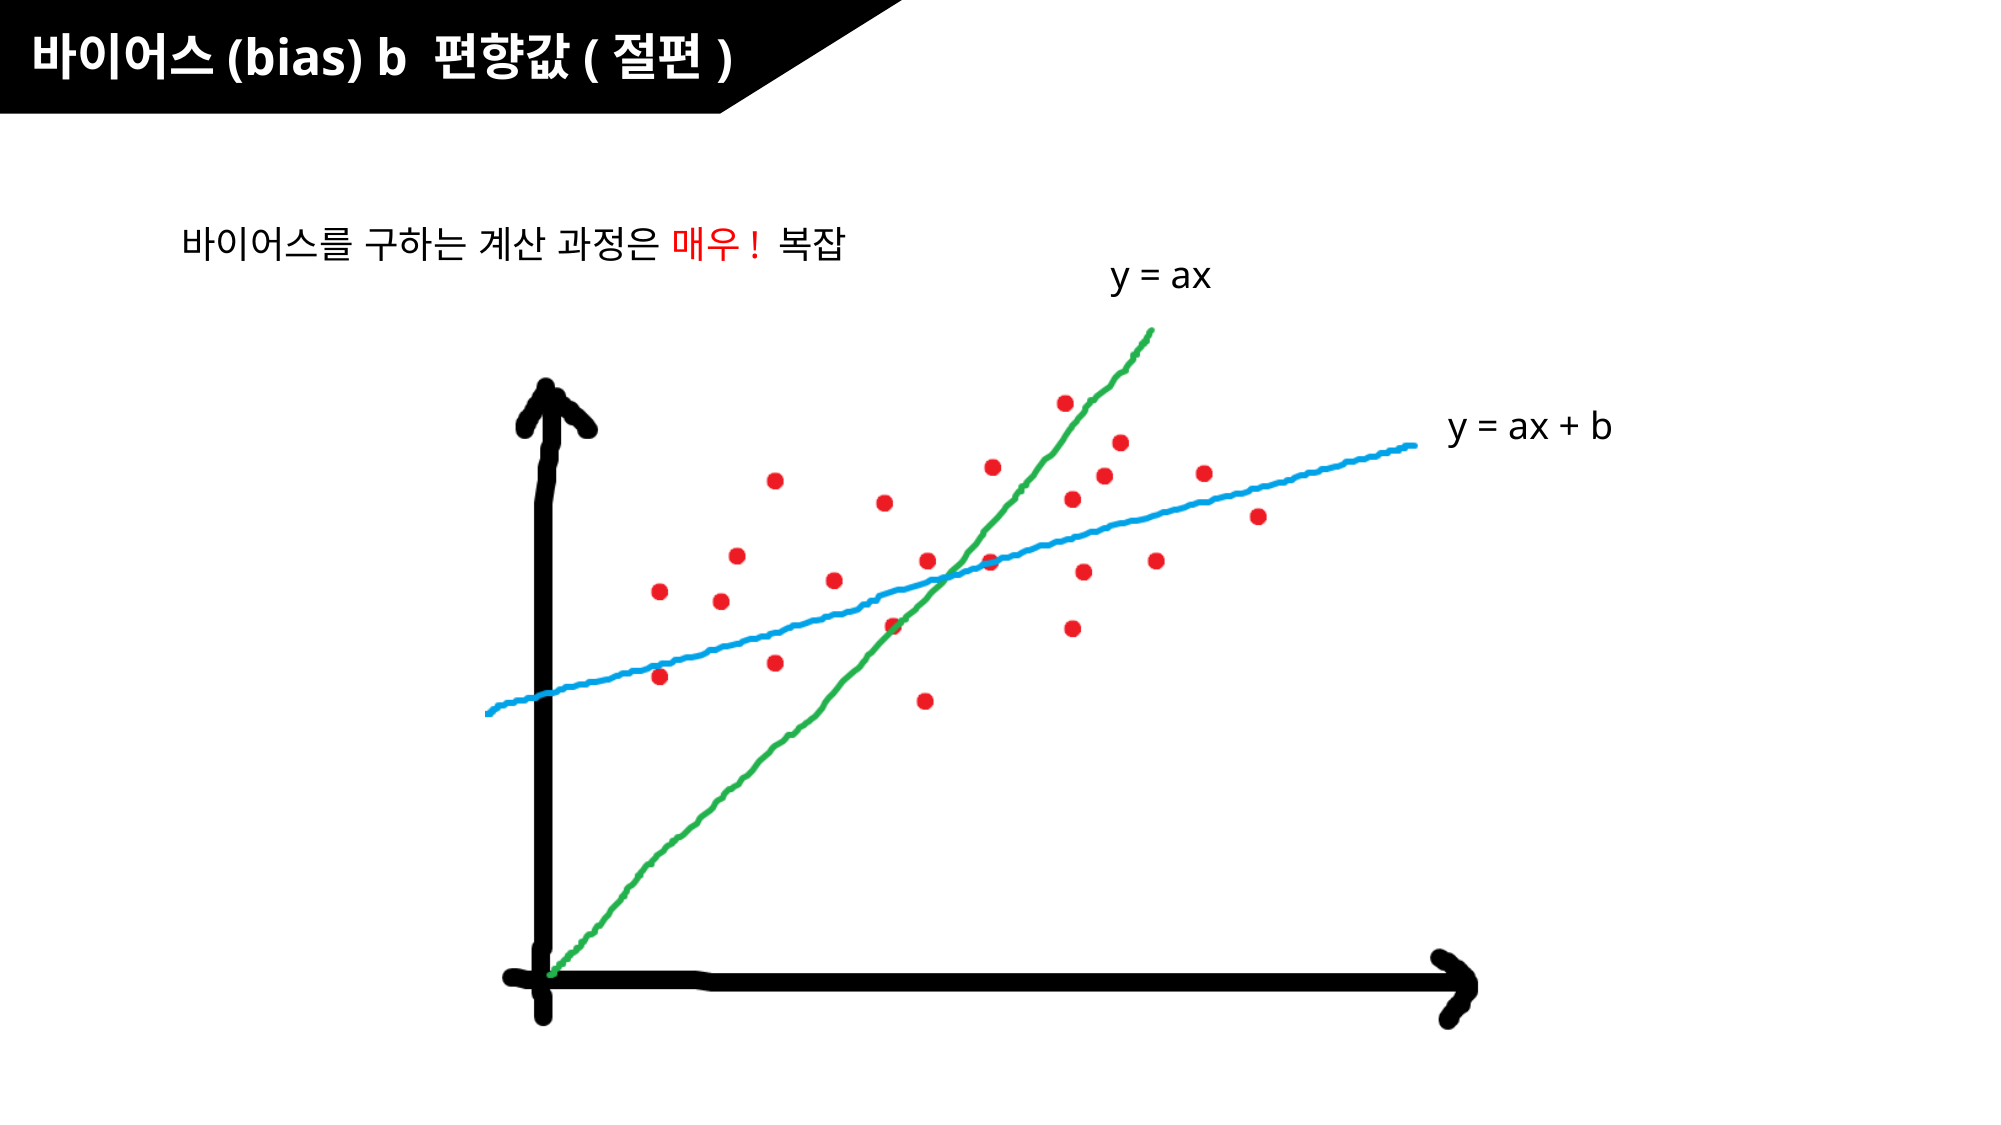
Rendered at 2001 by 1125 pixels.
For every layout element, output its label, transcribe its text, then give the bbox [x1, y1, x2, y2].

text_box y = ax [1095, 244, 1323, 304]
picture [485, 327, 1515, 1036]
text_box y = ax + b [1515, 394, 1660, 455]
text_box 바이어스를 구하는 계산 과정은 매우! 복잡 [166, 213, 941, 274]
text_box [0, 0, 900, 113]
